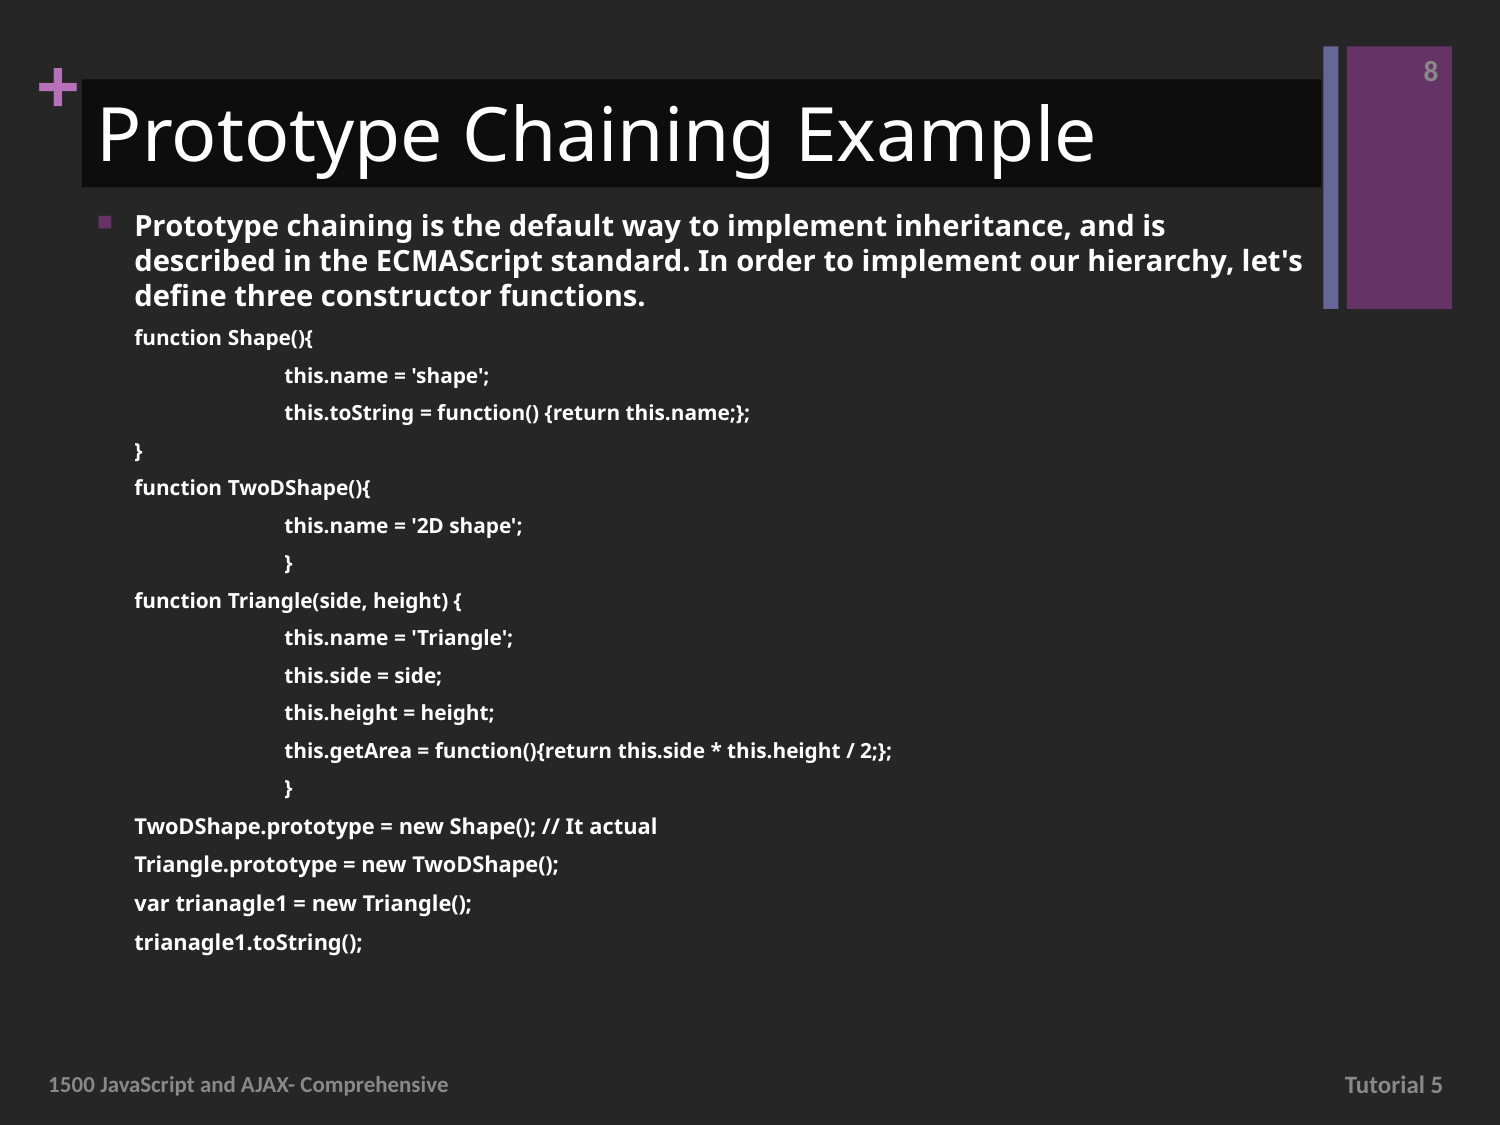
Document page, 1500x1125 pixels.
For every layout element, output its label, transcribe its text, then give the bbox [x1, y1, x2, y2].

list Prototype chaining is the default way to implement inheritance, and is described in the ECMAScript standard. In order to implement our hierarchy, let's define three constructor functions. function Shape(){ this.name = 'shape'; this.toString = function() {return this.name;}; } function TwoDShape(){ this.name = '2D shape'; } function Triangle(side, height) { this.name = 'Triangle'; this.side = side; this.height = height; this.getArea = function(){return this.side * this.height / 2;}; } TwoDShape.prototype = new Shape(); // It actual Triangle.prototype = new TwoDShape(); var trianagle1 = new Triangle(); trianagle1.toString(); [81, 200, 1322, 1005]
footer 1500 JavaScript and AJAX- Comprehensive [33, 1053, 1038, 1114]
slide_number 8 [1362, 39, 1454, 100]
slide_number Tutorial 5 [1114, 1053, 1465, 1114]
title Prototype Chaining Example [81, 79, 1322, 188]
